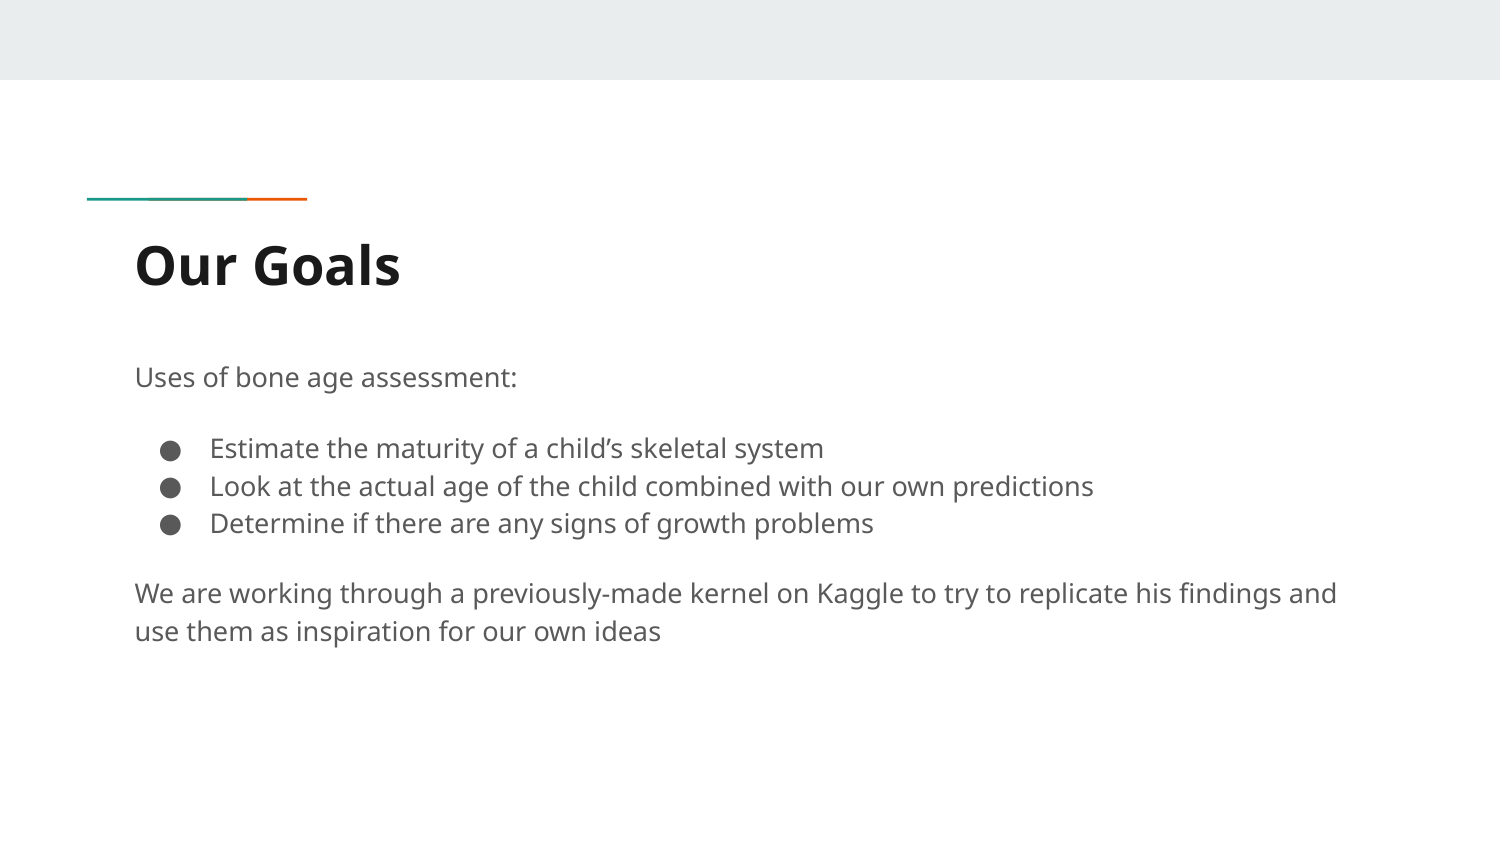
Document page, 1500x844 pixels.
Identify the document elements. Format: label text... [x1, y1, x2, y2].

title Our Goals [119, 216, 1381, 305]
list Uses of bone age assessment: Estimate the maturity of a child’s skeletal system Look at the actual age of the child combined with our own predictions Determine if there are any signs of growth problems We are working through a previously-made kernel on Kaggle to try to replicate his findings and use them as inspiration for our own ideas [119, 341, 1381, 712]
